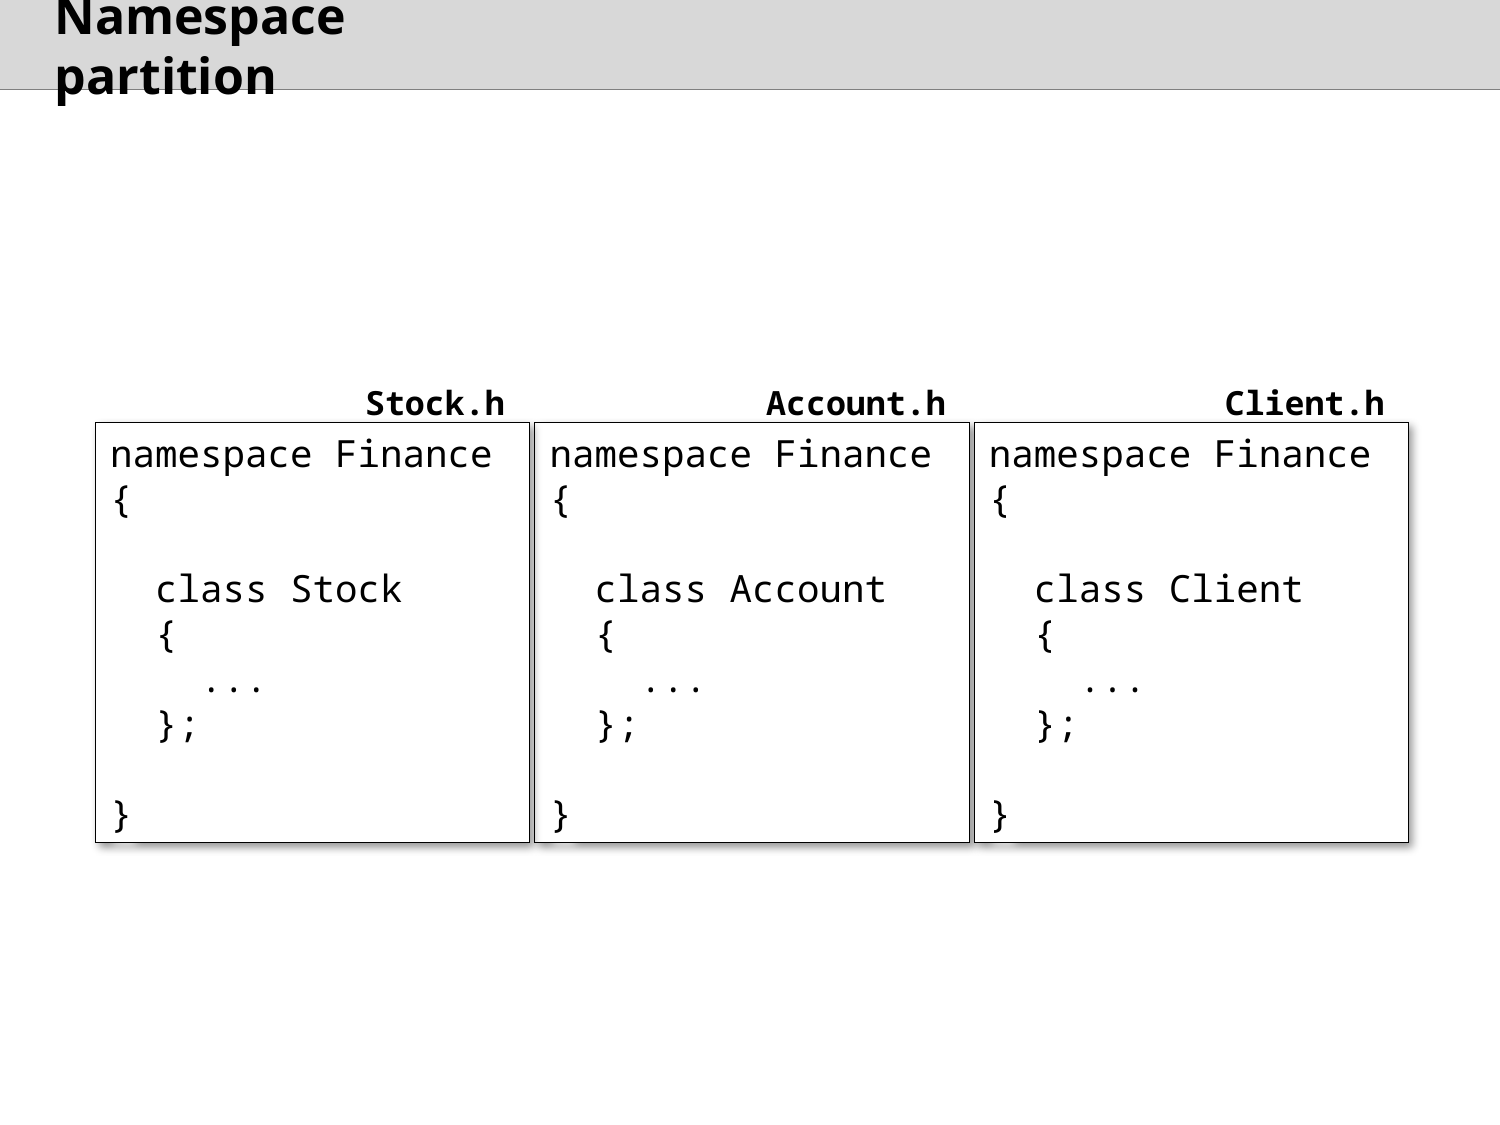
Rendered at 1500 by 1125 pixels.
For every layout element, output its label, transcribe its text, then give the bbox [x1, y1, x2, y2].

text_box namespace Finance { class Client { ... }; } [974, 422, 1409, 843]
text_box namespace Finance { class Account { ... }; } [536, 422, 970, 843]
text_box namespace Finance { class Stock { ... }; } [95, 422, 530, 843]
text_box Stock.h [350, 374, 520, 430]
title Namespace partition [39, 14, 566, 76]
text_box Client.h [1210, 374, 1400, 430]
text_box Account.h [751, 374, 961, 430]
